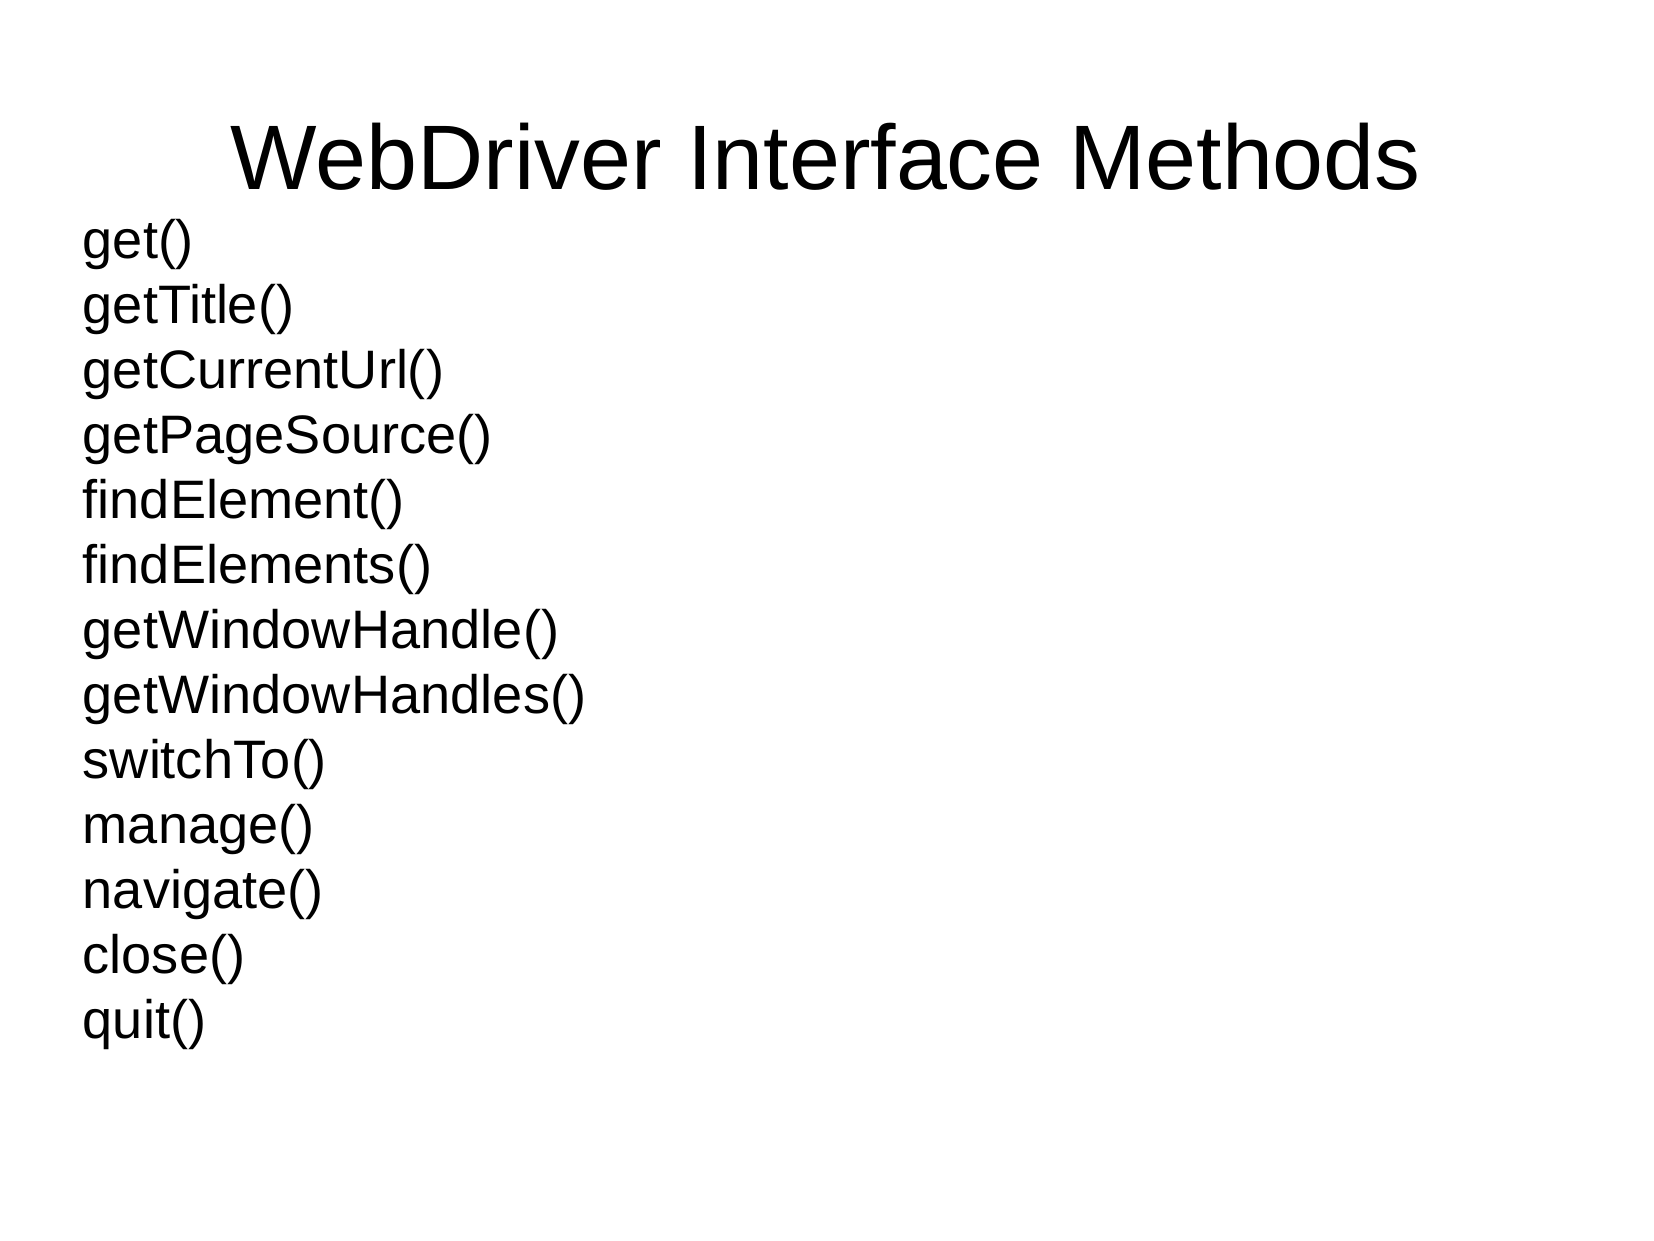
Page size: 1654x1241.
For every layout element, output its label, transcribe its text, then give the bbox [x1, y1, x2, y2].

text_box get() getTitle() getCurrentUrl() getPageSource() findElement() findElements() getWindowHandle() getWindowHandles() switchTo() manage() navigate() close() quit() [82, 218, 1571, 1081]
text_box WebDriver Interface Methods [82, 49, 1571, 218]
